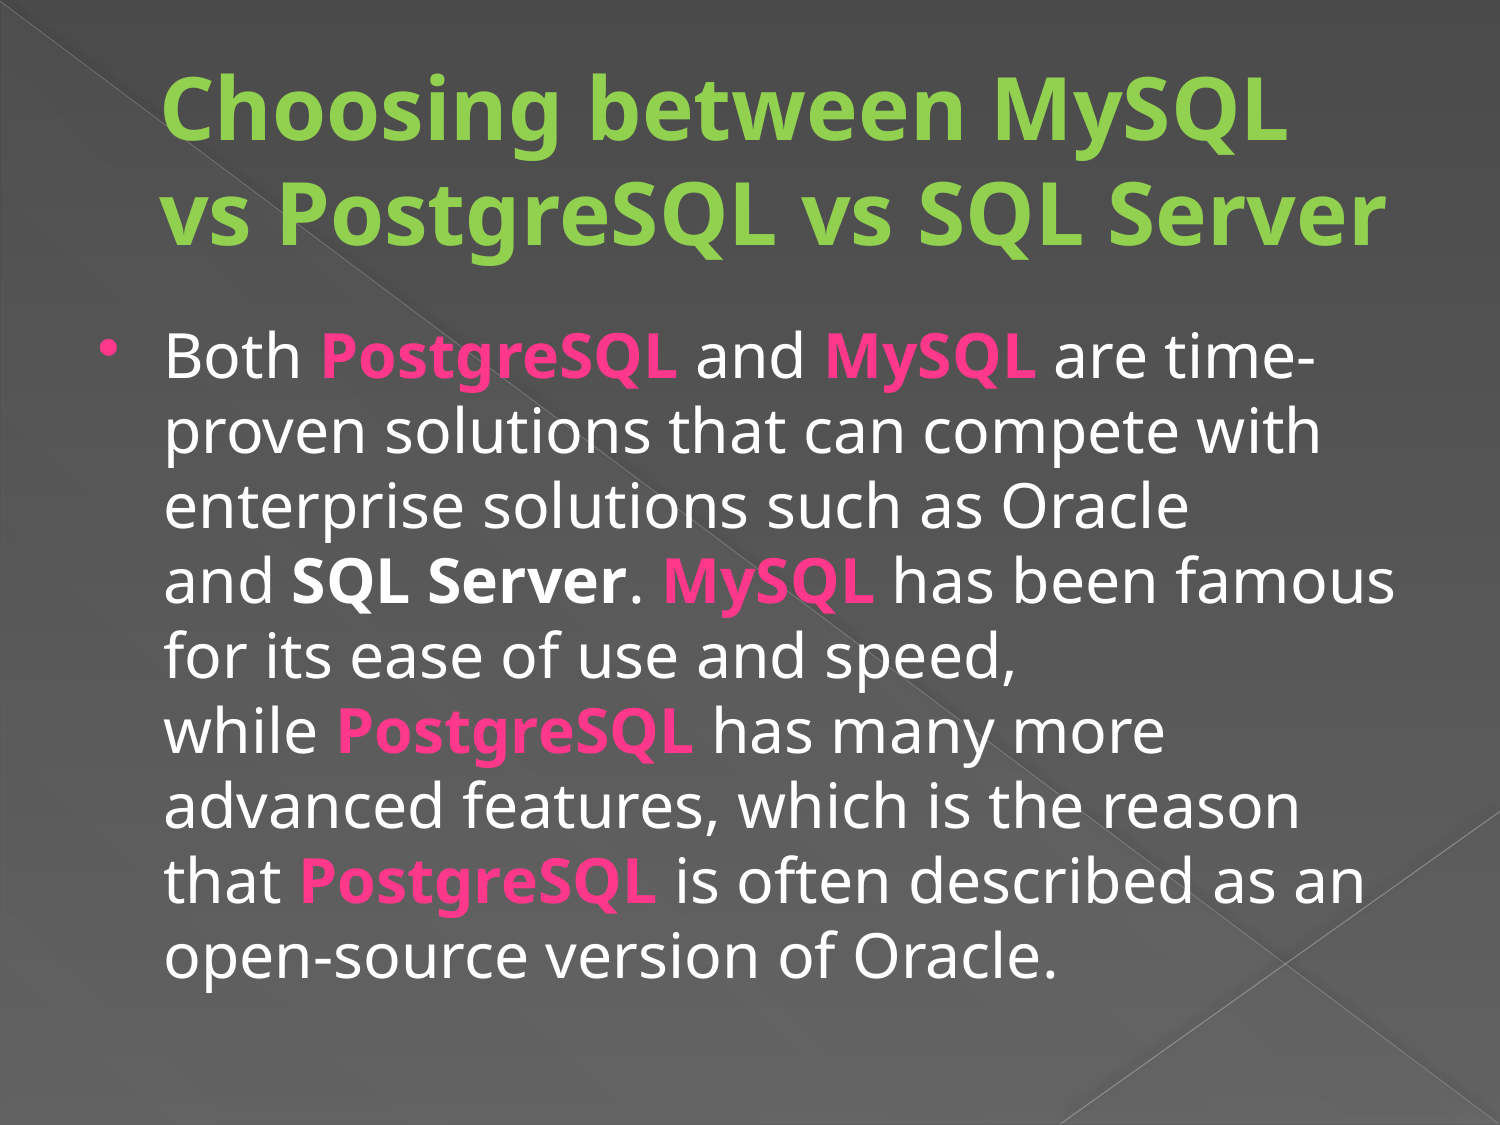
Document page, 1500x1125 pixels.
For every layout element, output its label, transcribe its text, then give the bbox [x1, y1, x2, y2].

title Choosing between MySQL vs PostgreSQL vs SQL Server [64, 42, 1415, 273]
list Both PostgreSQL and MySQL are time-proven solutions that can compete with enterprise solutions such as Oracle and SQL Server. MySQL has been famous for its ease of use and speed, while PostgreSQL has many more advanced features, which is the reason that PostgreSQL is often described as an open-source version of Oracle. [75, 308, 1425, 1059]
